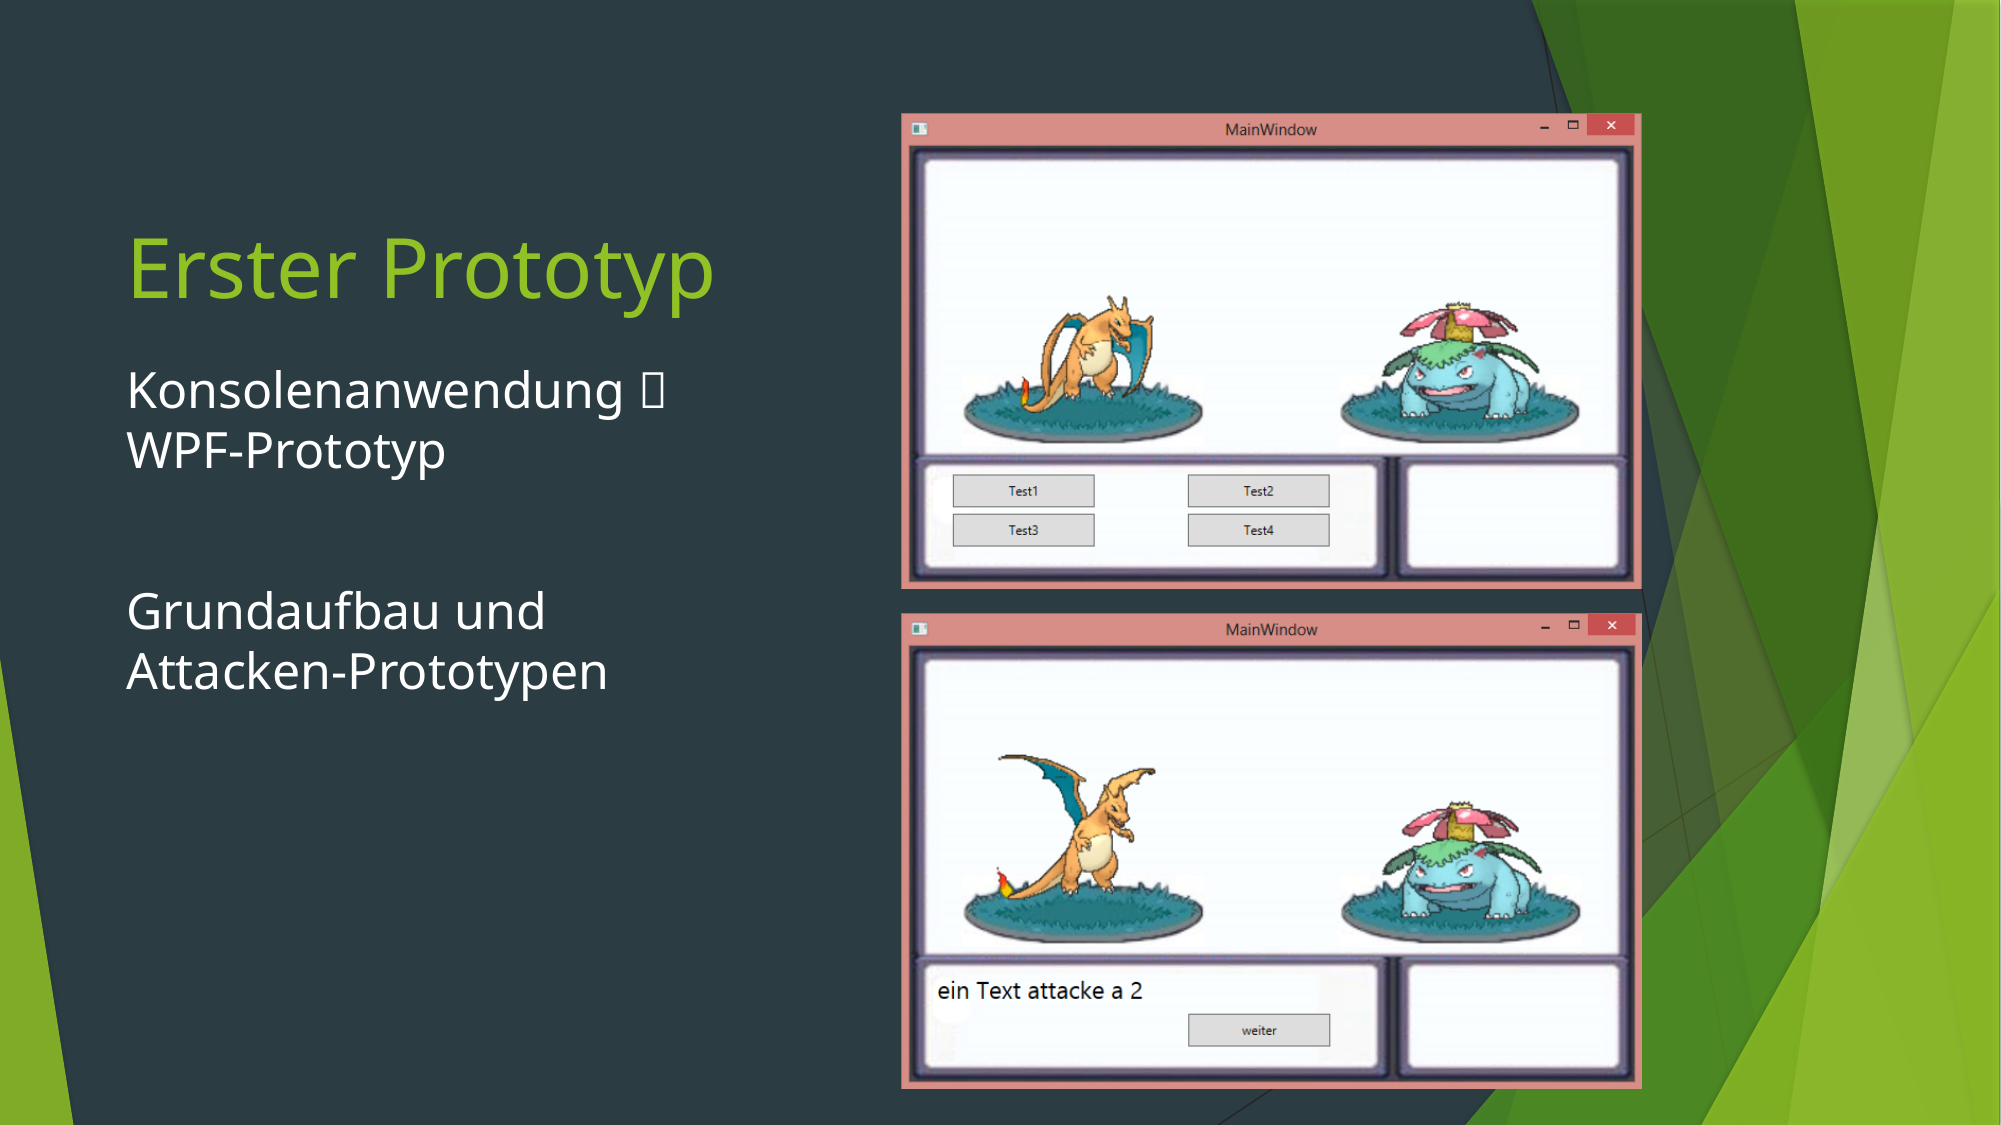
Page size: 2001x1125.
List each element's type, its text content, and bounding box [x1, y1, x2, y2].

title Erster Prototyp [111, 113, 744, 323]
picture [900, 612, 1643, 1090]
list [900, 112, 1643, 589]
list Konsolenanwendung  WPF-Prototyp Grundaufbau und Attacken-Prototypen [111, 350, 744, 775]
